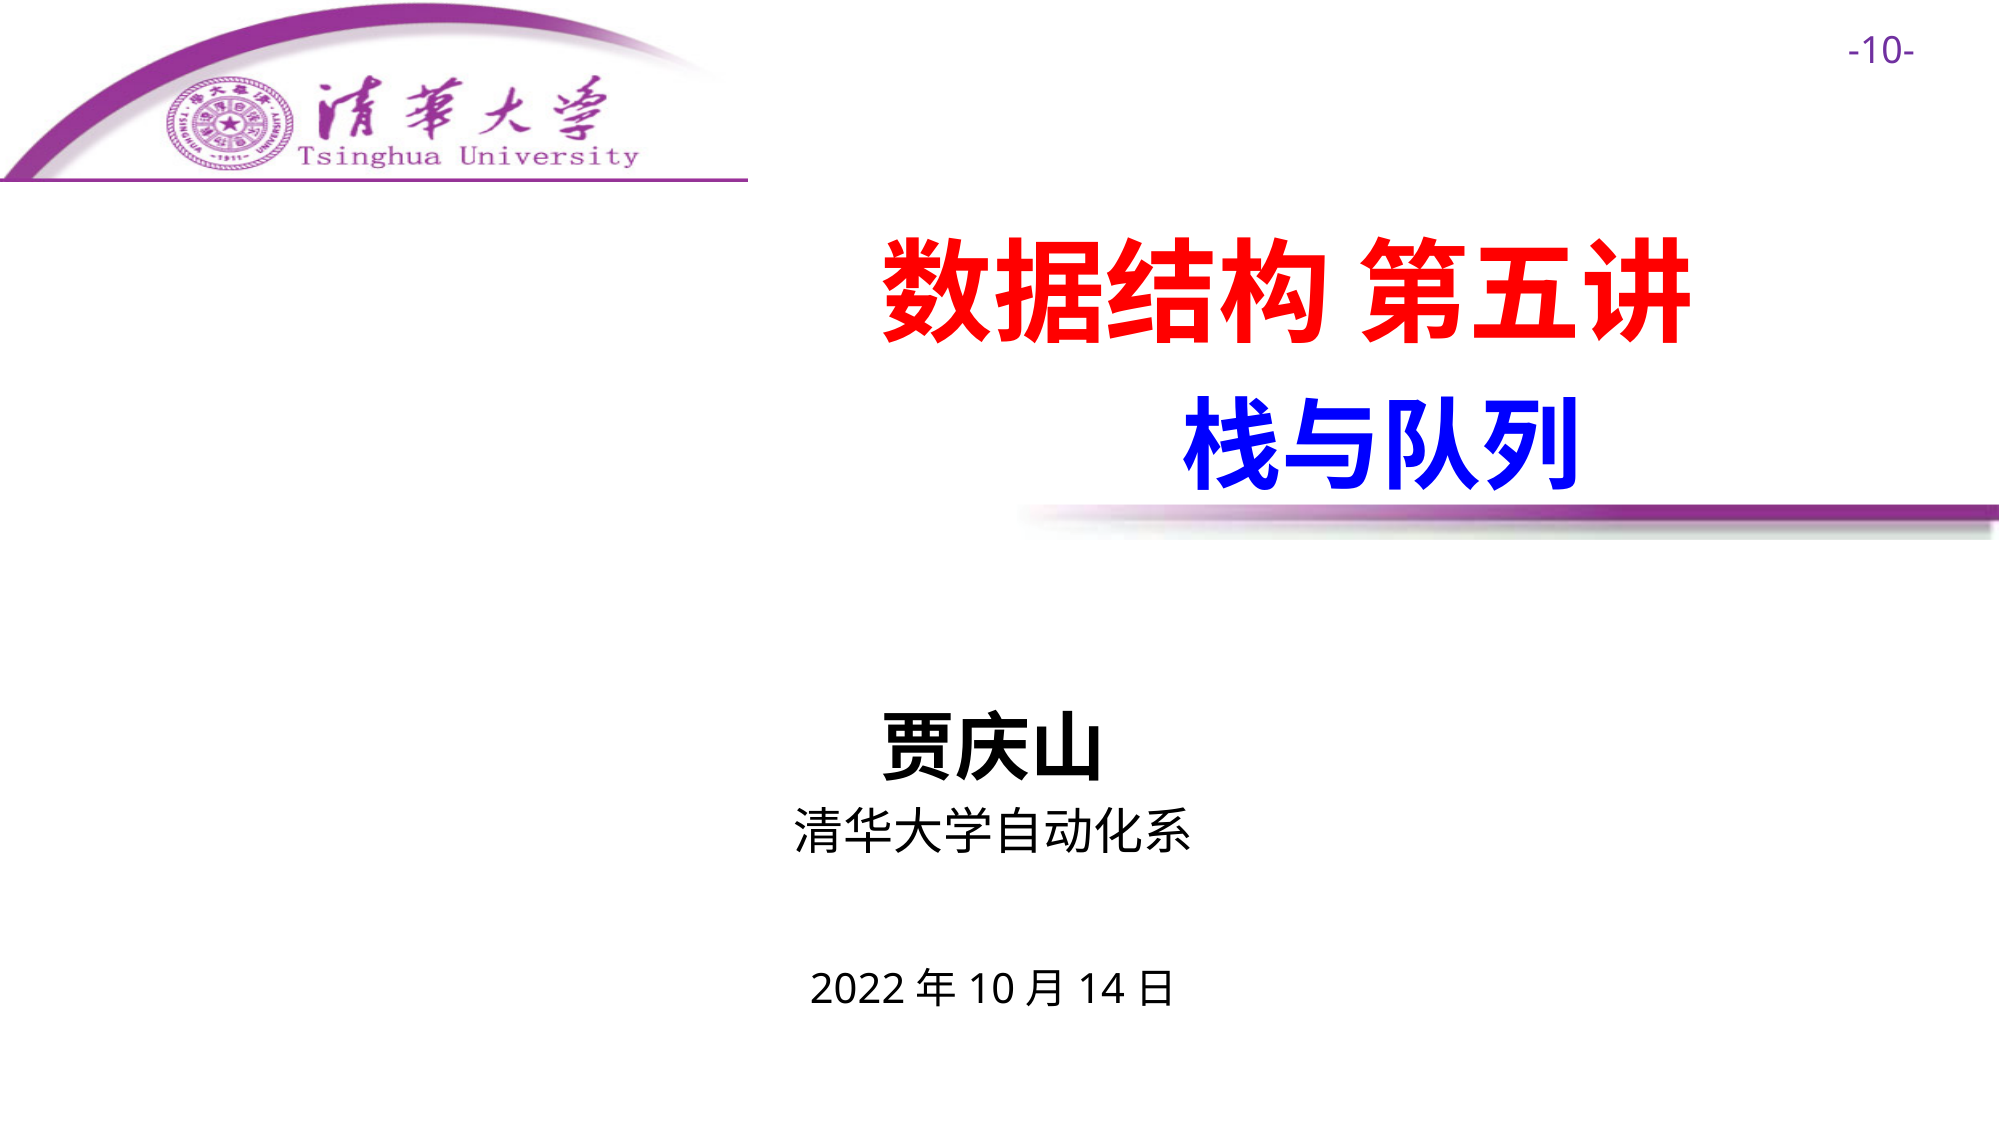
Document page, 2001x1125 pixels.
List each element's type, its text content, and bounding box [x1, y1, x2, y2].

picture [0, 0, 748, 182]
text_box 数据结构 第五讲 栈与队列 [279, 213, 1709, 587]
picture [1709, 498, 2000, 544]
text_box 贾庆山 清华大学自动化系 2022年10月14日 [468, 692, 1519, 1071]
